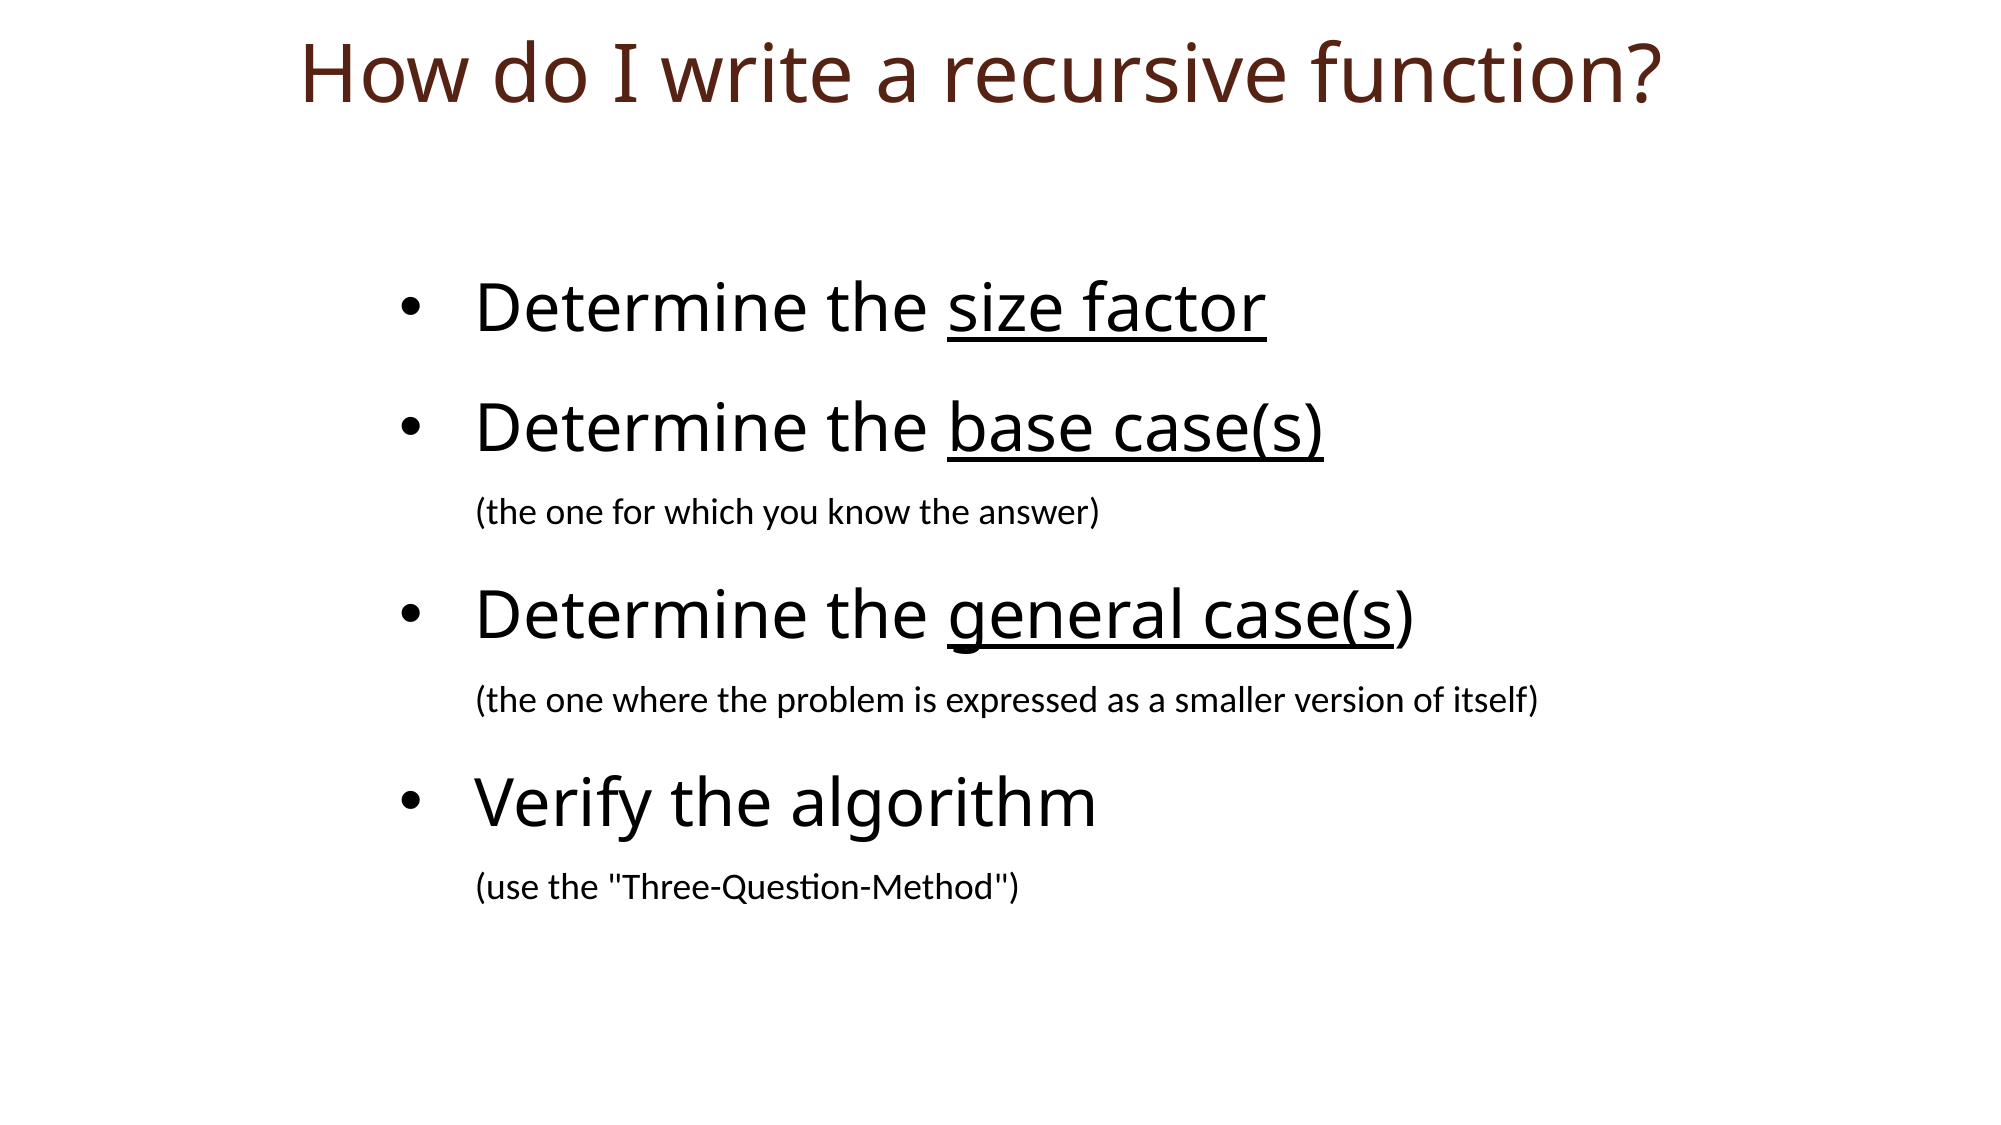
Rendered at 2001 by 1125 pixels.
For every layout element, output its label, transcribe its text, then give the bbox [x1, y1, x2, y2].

list Determine the size factor Determine the base case(s) (the one for which you know the answer) Determine the general case(s) (the one where the problem is expressed as a smaller version of itself) Verify the algorithm (use the "Three-Question-Method") [399, 224, 1566, 908]
title How do I write a recursive function? [299, 36, 1750, 120]
